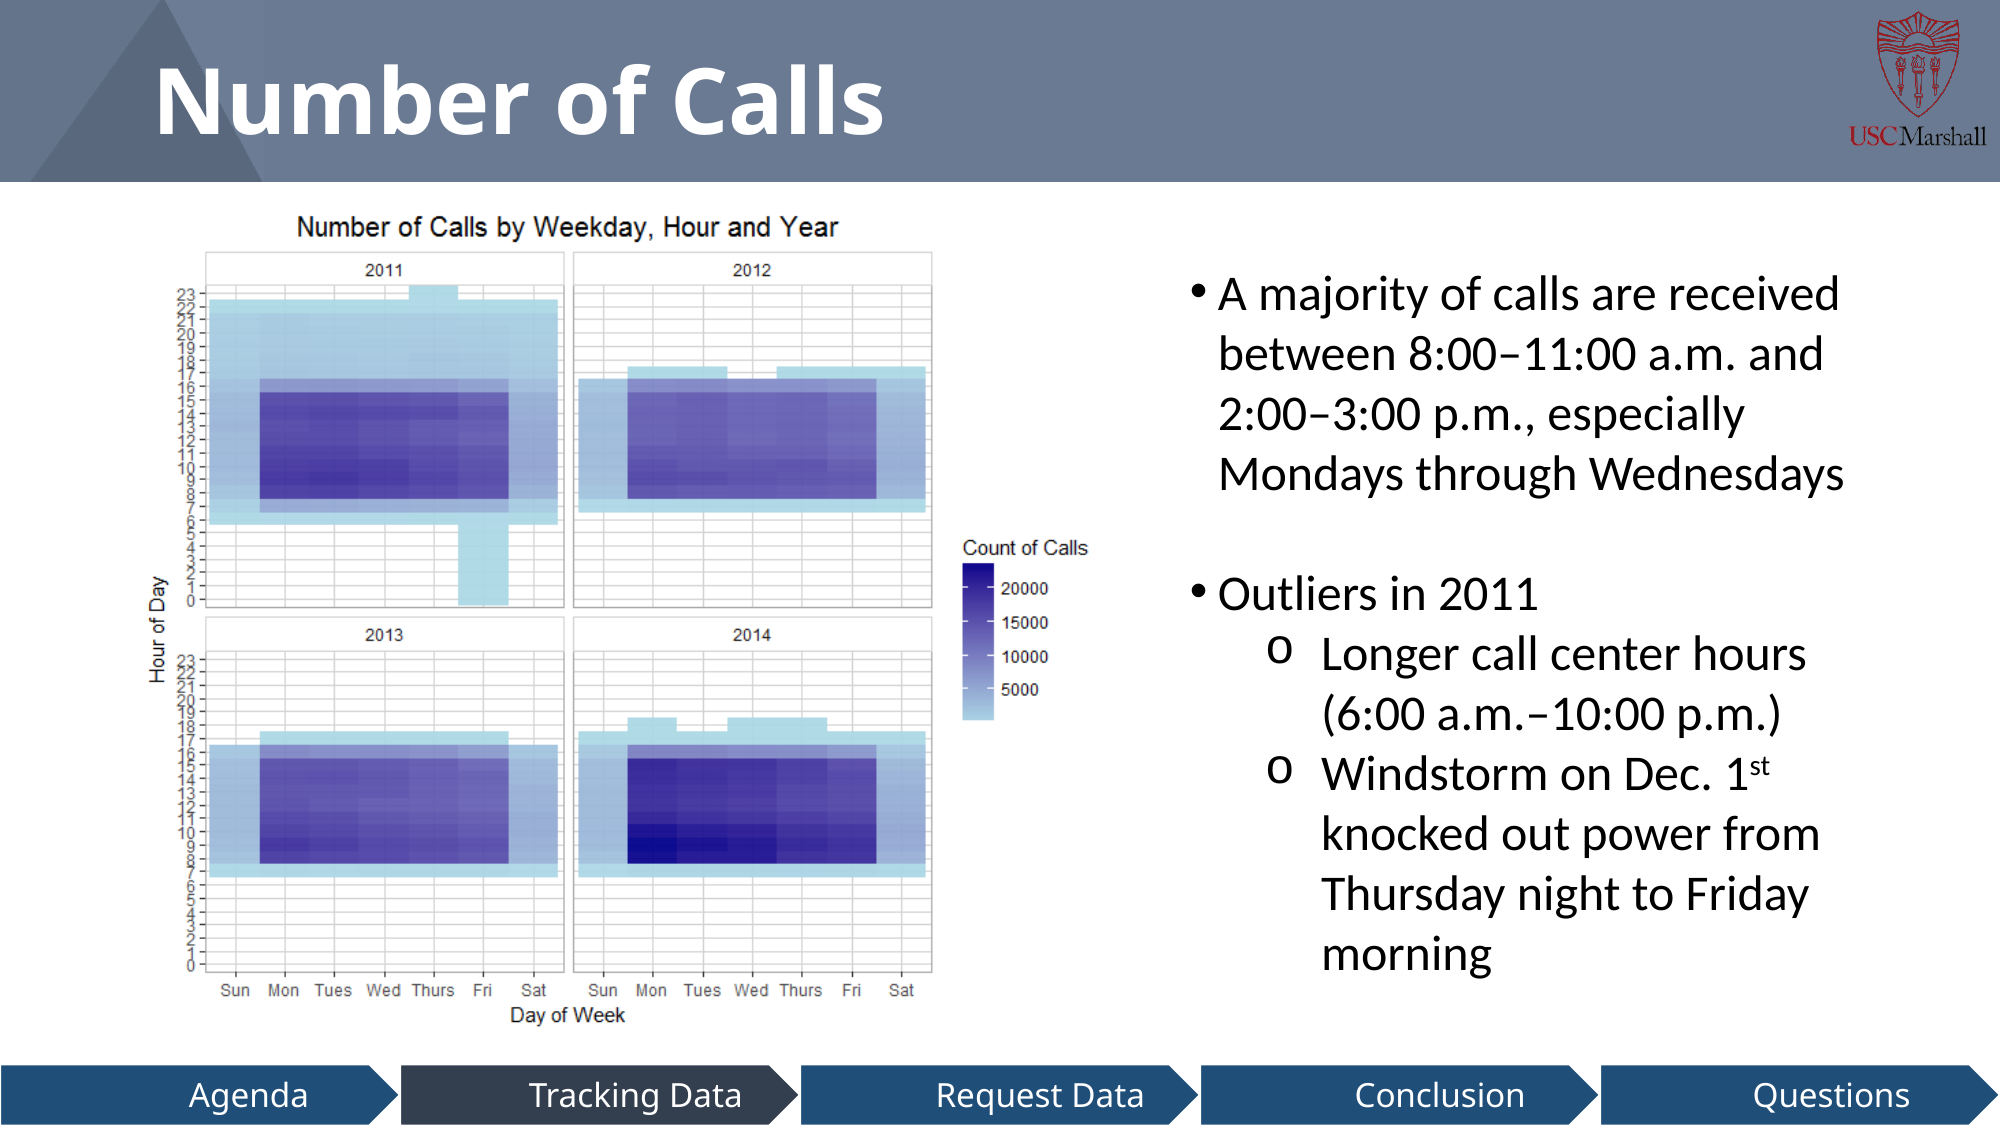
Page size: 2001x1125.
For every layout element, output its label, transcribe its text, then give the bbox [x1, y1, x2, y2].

picture [137, 204, 1109, 1036]
text_box A majority of calls are received between 8:00–11:00 a.m. and 2:00–3:00 p.m., especially Mondays through Wednesdays Outliers in 2011 Longer call center hours (6:00 a.m.–10:00 p.m.) Windstorm on Dec. 1st knocked out power from Thursday night to Friday morning [1175, 252, 1863, 988]
picture [1860, 6, 1987, 159]
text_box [0, 1064, 2000, 1125]
title Number of Calls [137, 32, 1863, 177]
